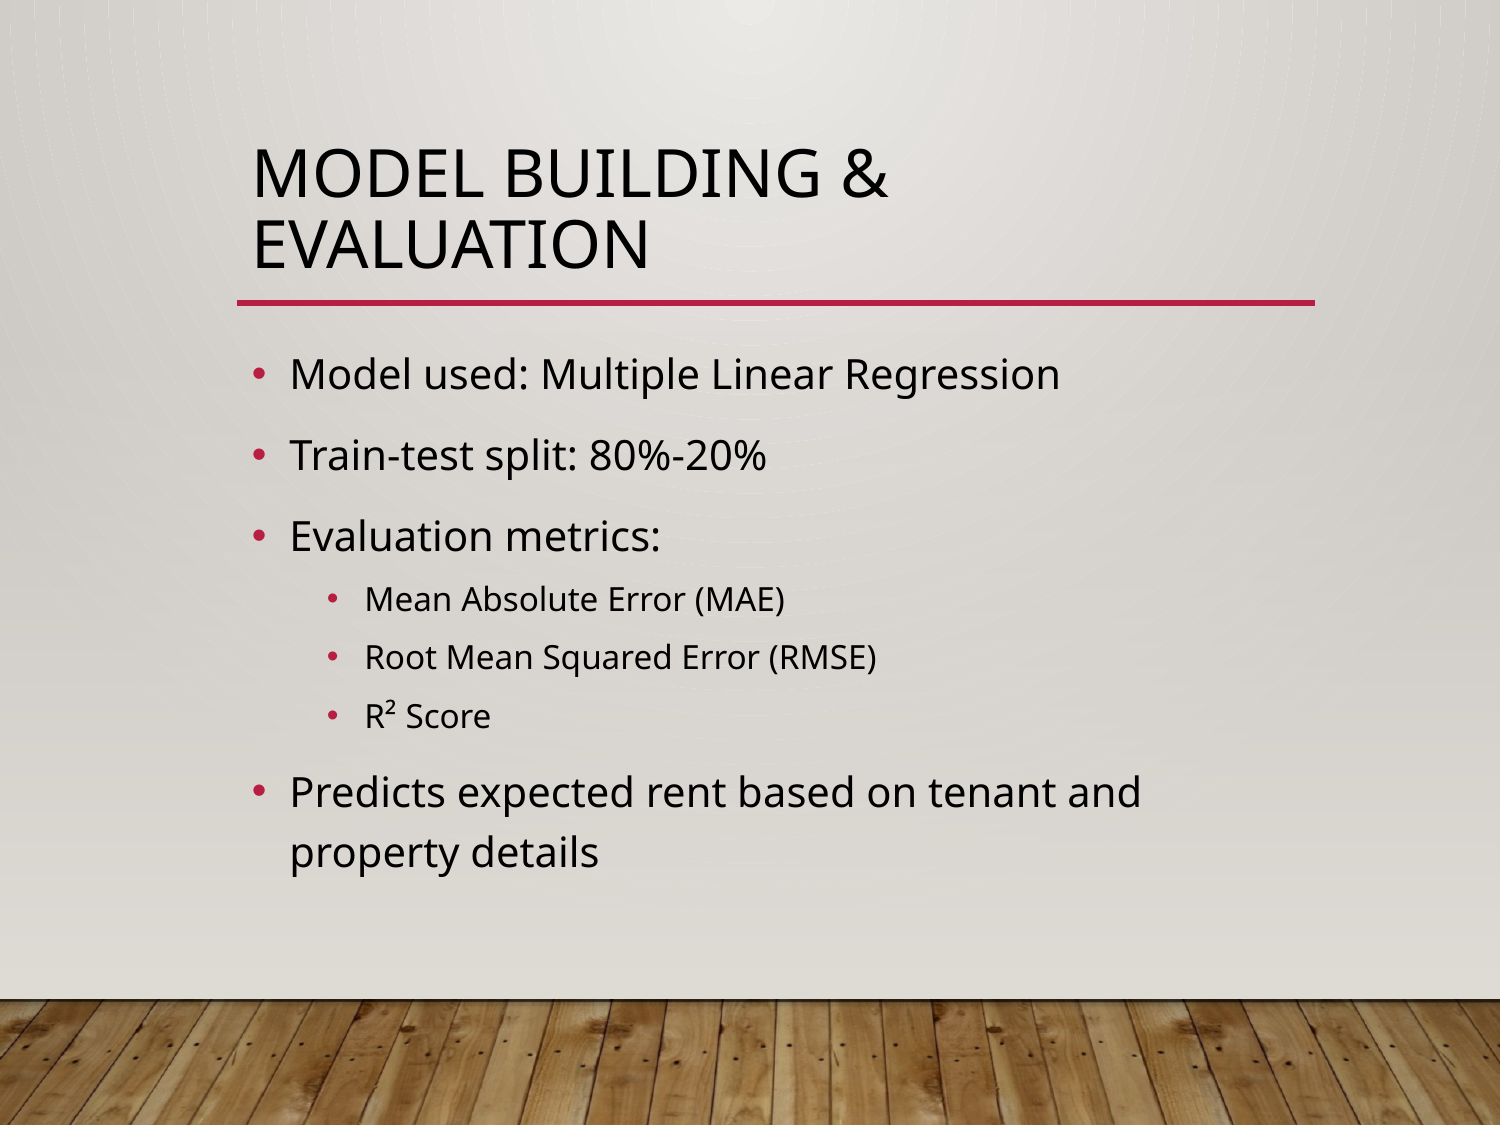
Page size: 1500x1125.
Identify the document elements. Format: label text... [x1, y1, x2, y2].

title Model Building & Evaluation [236, 131, 1315, 305]
list Model used: Multiple Linear Regression Train-test split: 80%-20% Evaluation metrics: Mean Absolute Error (MAE) Root Mean Squared Error (RMSE) R² Score Predicts expected rent based on tenant and property details [236, 330, 1315, 897]
picture [0, 999, 1500, 1125]
